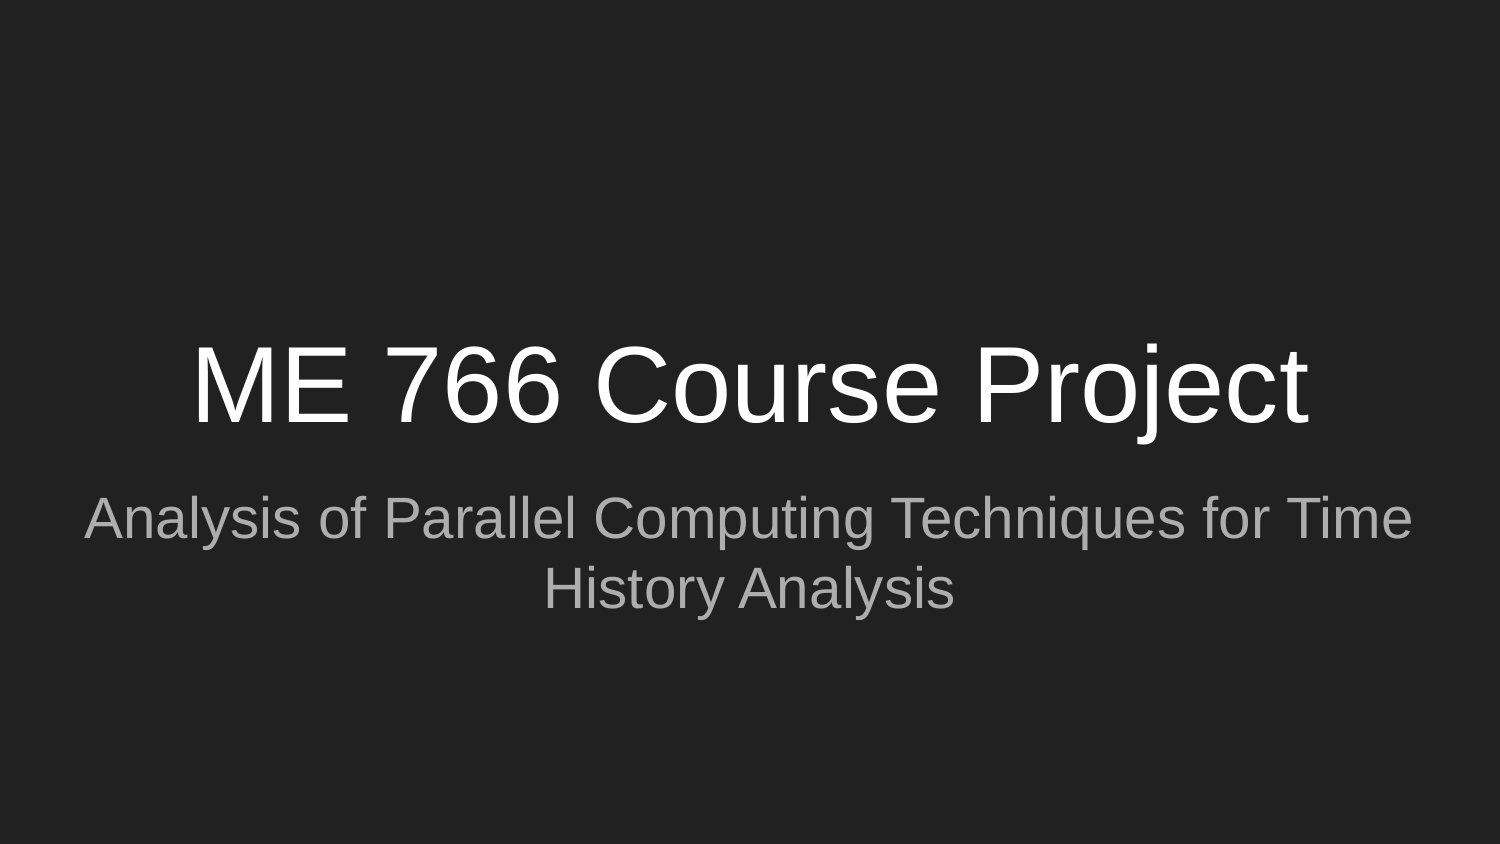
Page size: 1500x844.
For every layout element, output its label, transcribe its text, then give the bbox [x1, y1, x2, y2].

subtitle Analysis of Parallel Computing Techniques for Time History Analysis [51, 464, 1449, 595]
title ME 766 Course Project [51, 122, 1449, 459]
